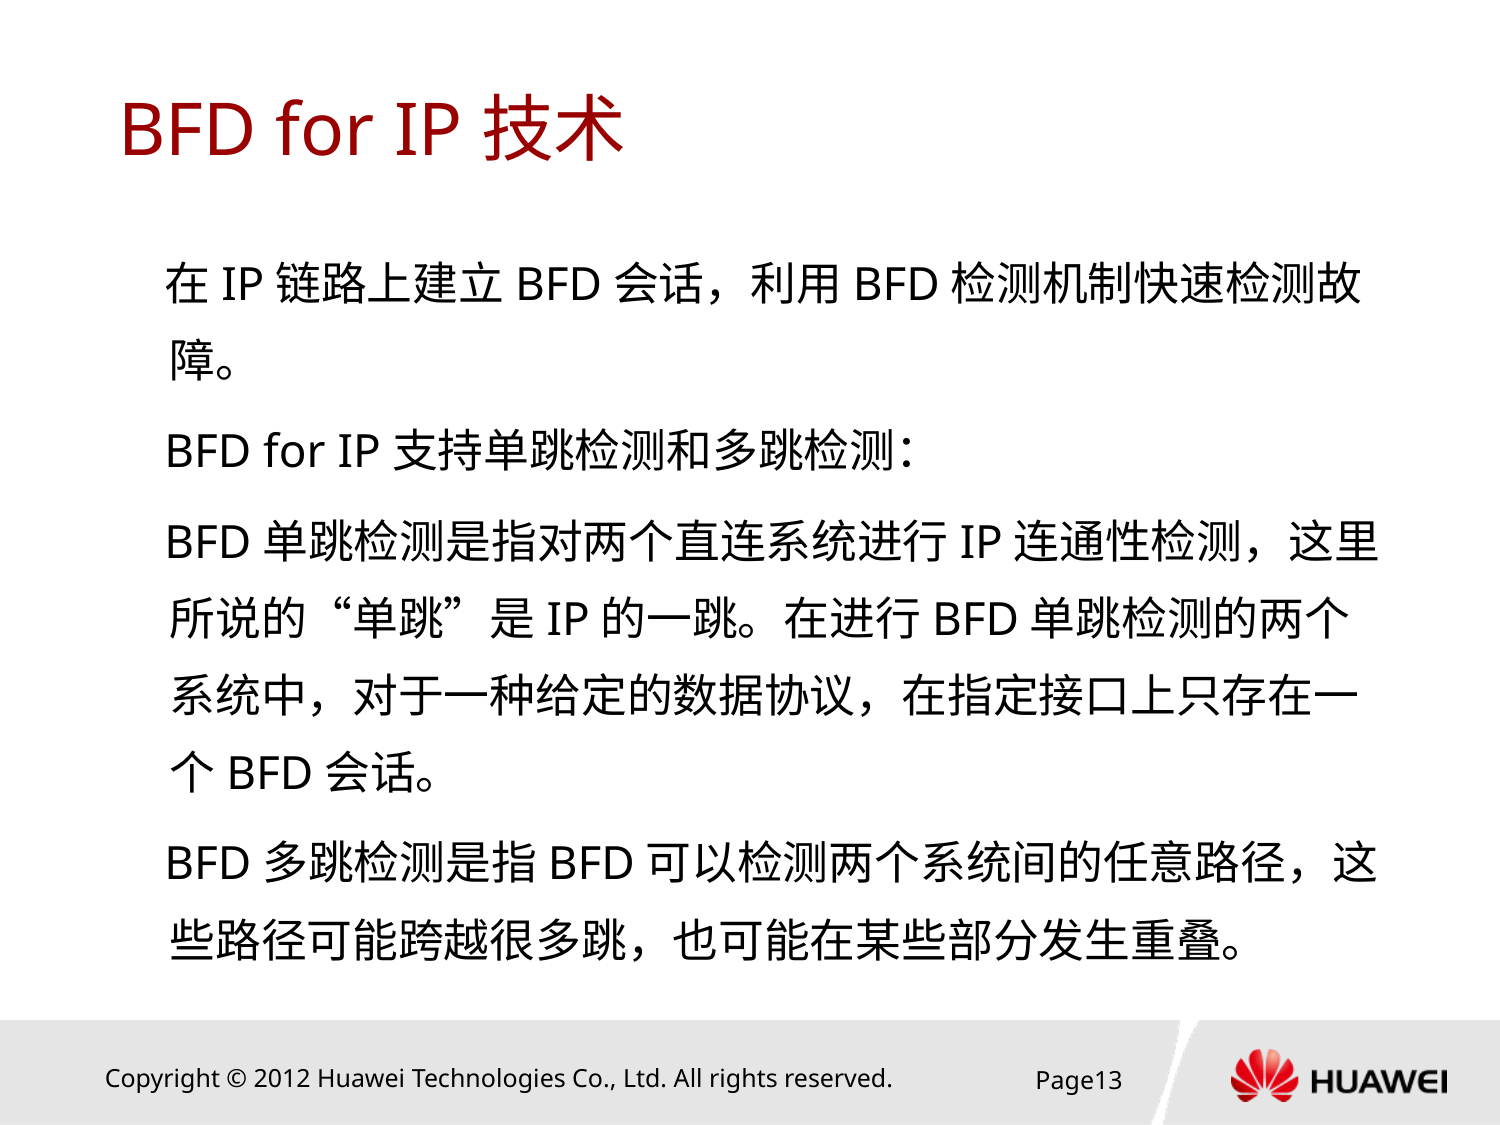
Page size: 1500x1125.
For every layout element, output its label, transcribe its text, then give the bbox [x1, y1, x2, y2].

list 在IP链路上建立BFD会话，利用BFD检测机制快速检测故障。 BFD for IP支持单跳检测和多跳检测： BFD单跳检测是指对两个直连系统进行IP连通性检测，这里所说的“单跳”是IP的一跳。在进行BFD单跳检测的两个系统中，对于一种给定的数据协议，在指定接口上只存在一个BFD会话。 BFD多跳检测是指BFD可以检测两个系统间的任意路径，这些路径可能跨越很多跳，也可能在某些部分发生重叠。 [106, 225, 1409, 915]
slide_number Page [1035, 1065, 1285, 1122]
title BFD for IP技术 [104, 54, 1374, 198]
picture [0, 1020, 1500, 1125]
